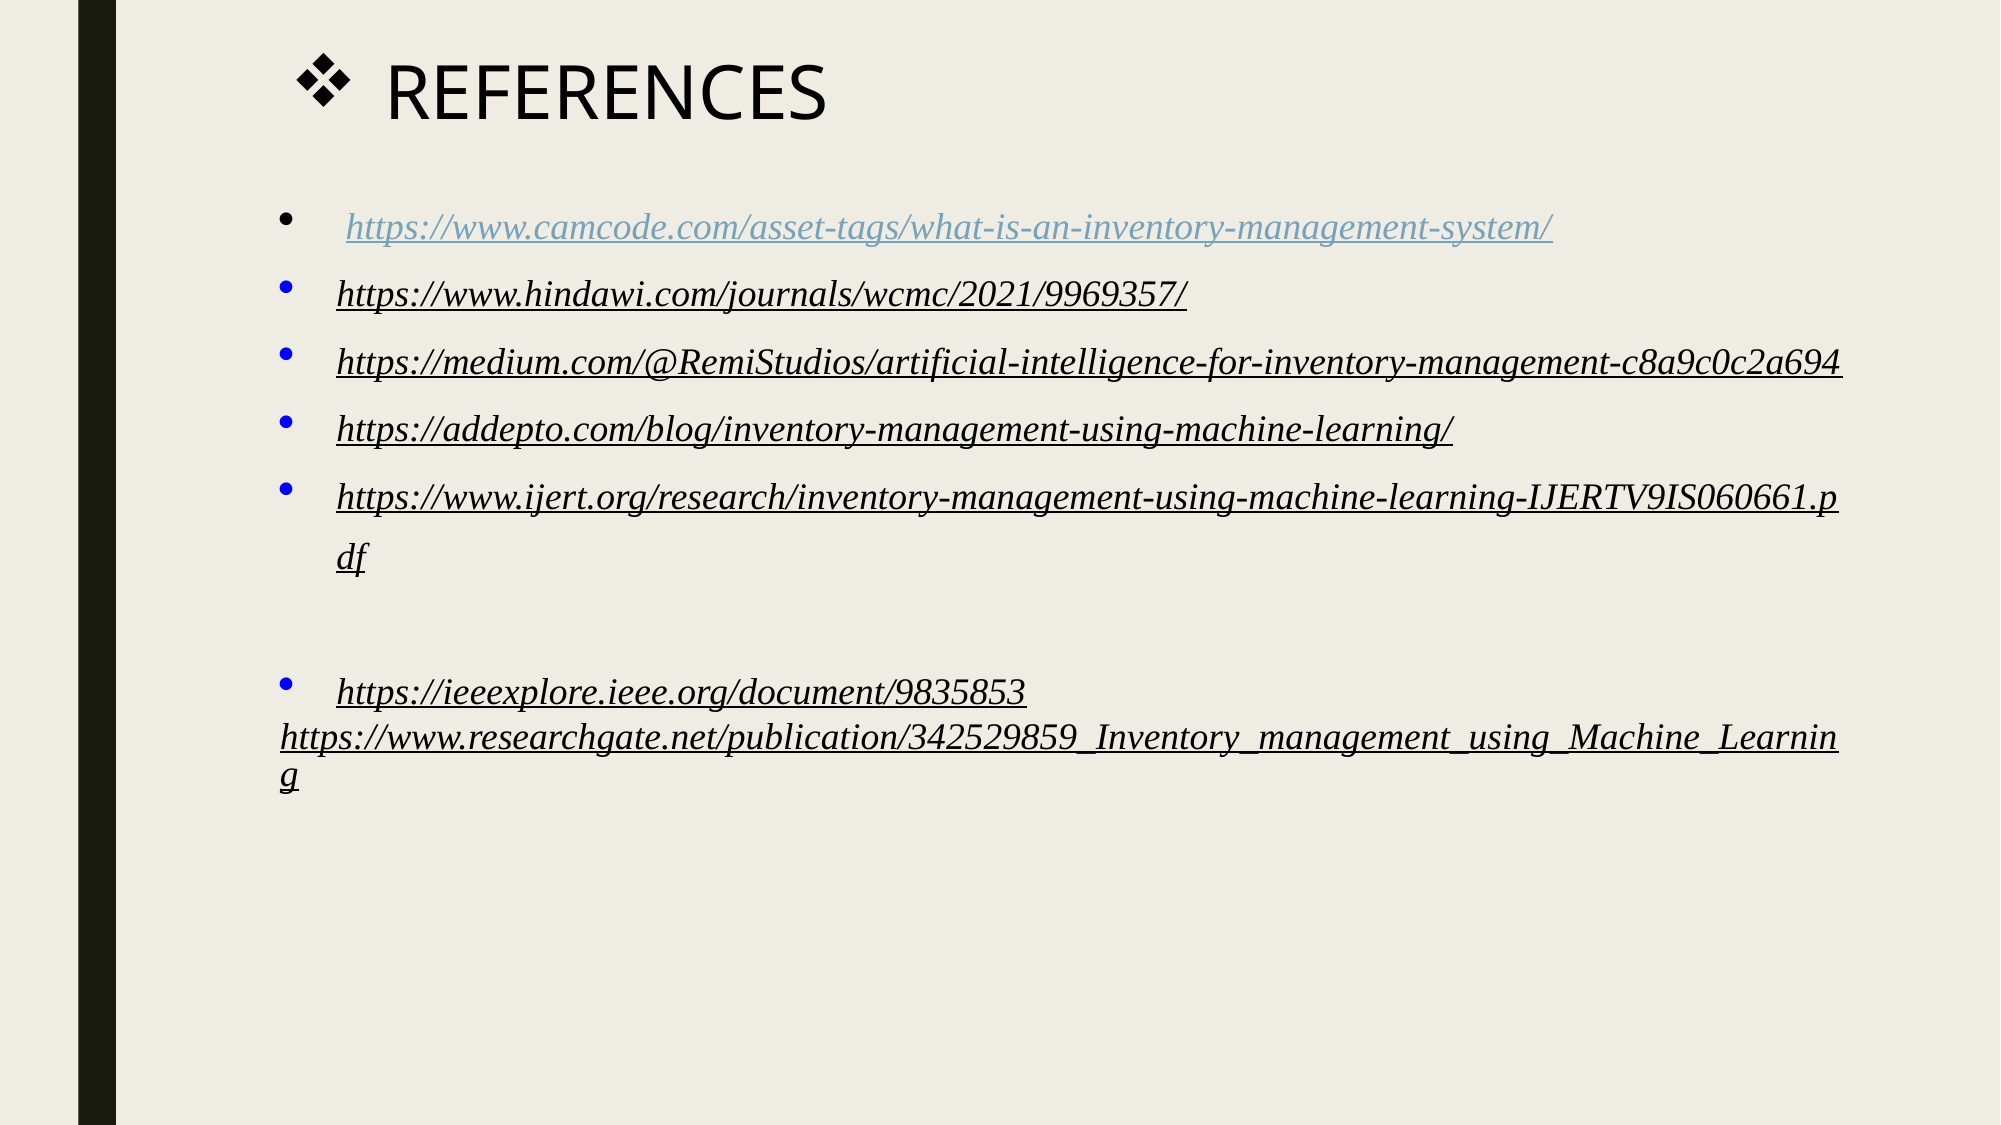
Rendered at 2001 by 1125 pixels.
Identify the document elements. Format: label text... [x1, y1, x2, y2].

text_box https://www.camcode.com/asset-tags/what-is-an-inventory-management-system/ https://www.hindawi.com/journals/wcmc/2021/9969357/ https://medium.com/@RemiStudios/artificial-intelligence-for-inventory-management-c8a9c0c2a694 https://addepto.com/blog/inventory-management-using-machine-learning/ https://www.ijert.org/research/inventory-management-using-machine-learning-IJERTV9IS060661.pdf https://ieeexplore.ieee.org/document/9835853 https://www.researchgate.net/publication/342529859_Inventory_management_using_Machine_Learning [265, 171, 1872, 749]
text_box REFERENCES [275, 36, 845, 142]
